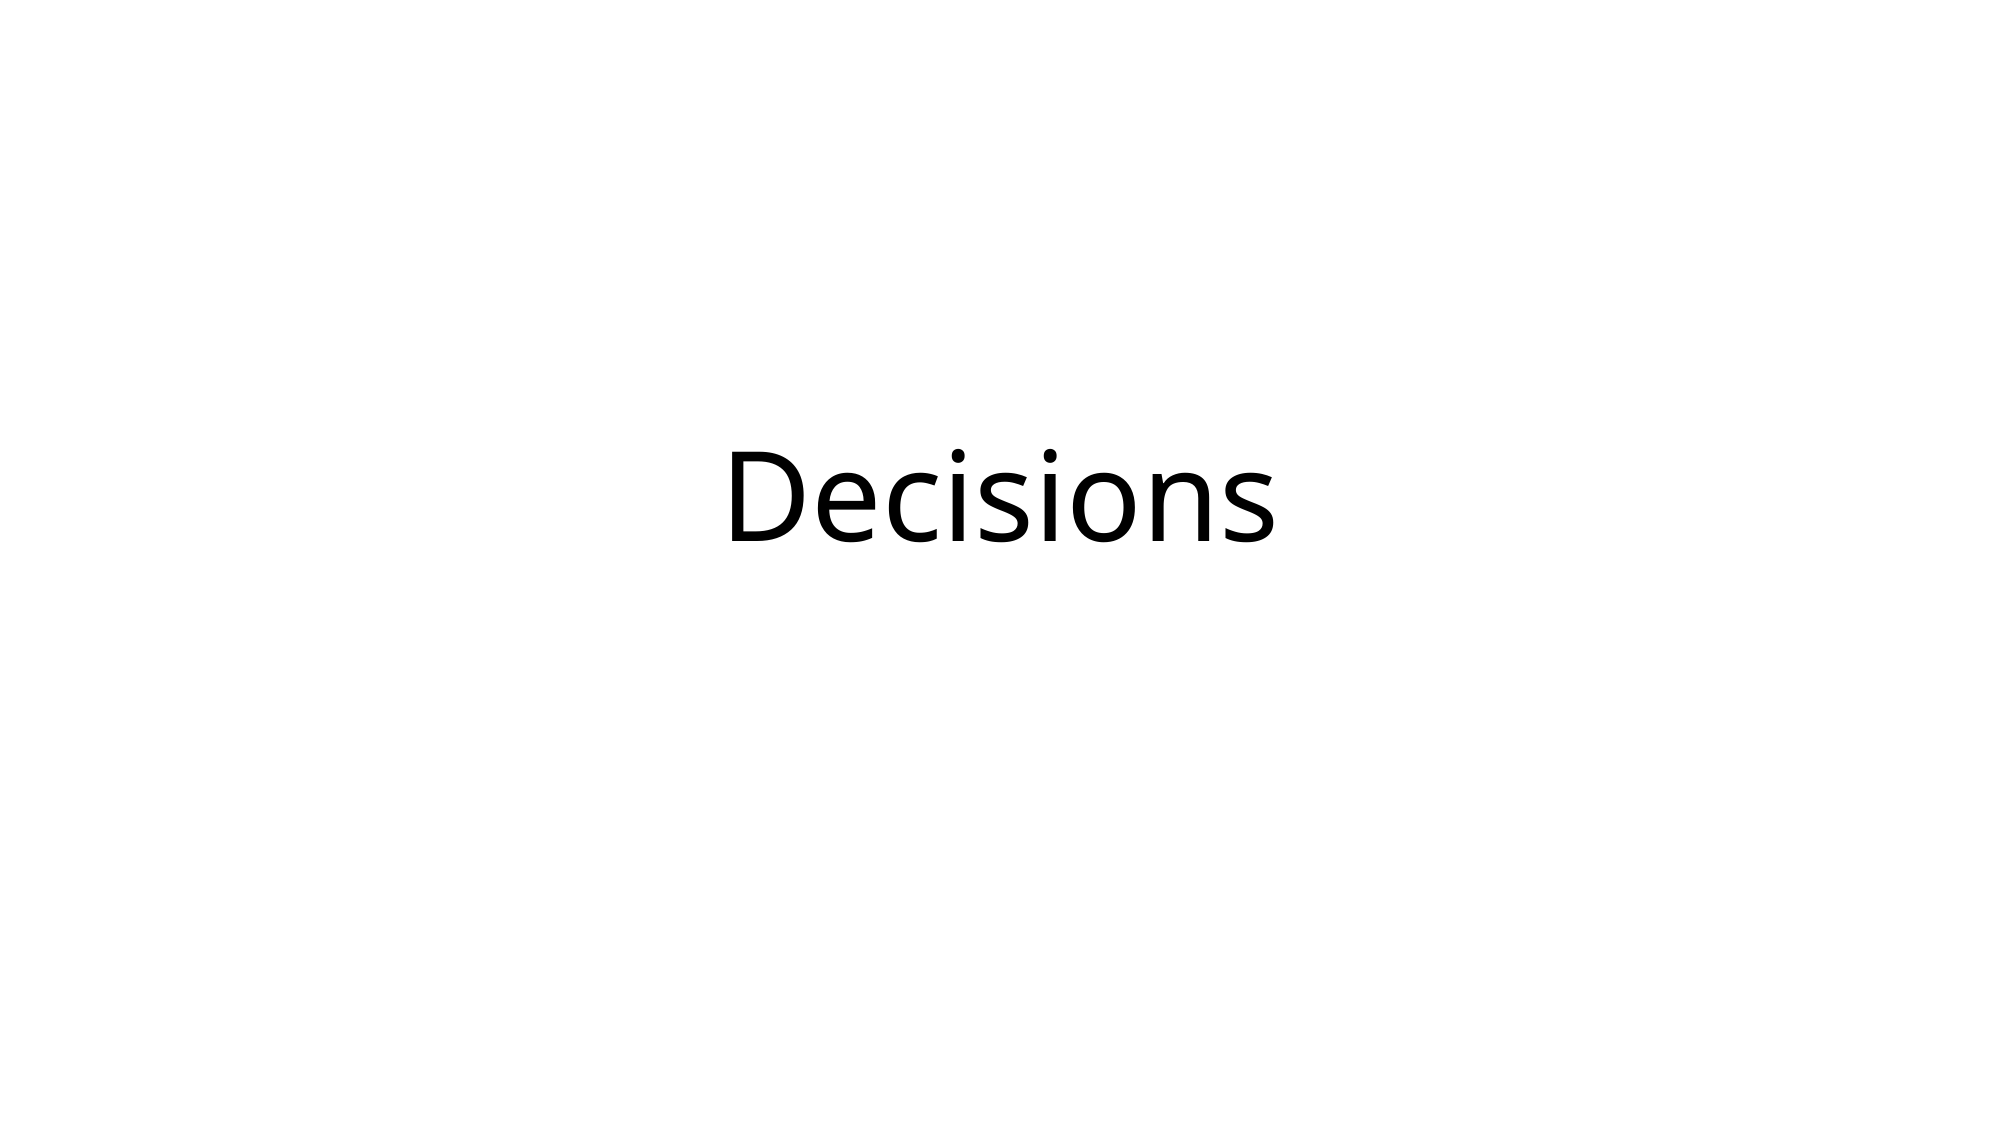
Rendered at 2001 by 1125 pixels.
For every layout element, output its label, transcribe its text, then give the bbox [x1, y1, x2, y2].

title Decisions [249, 184, 1750, 576]
